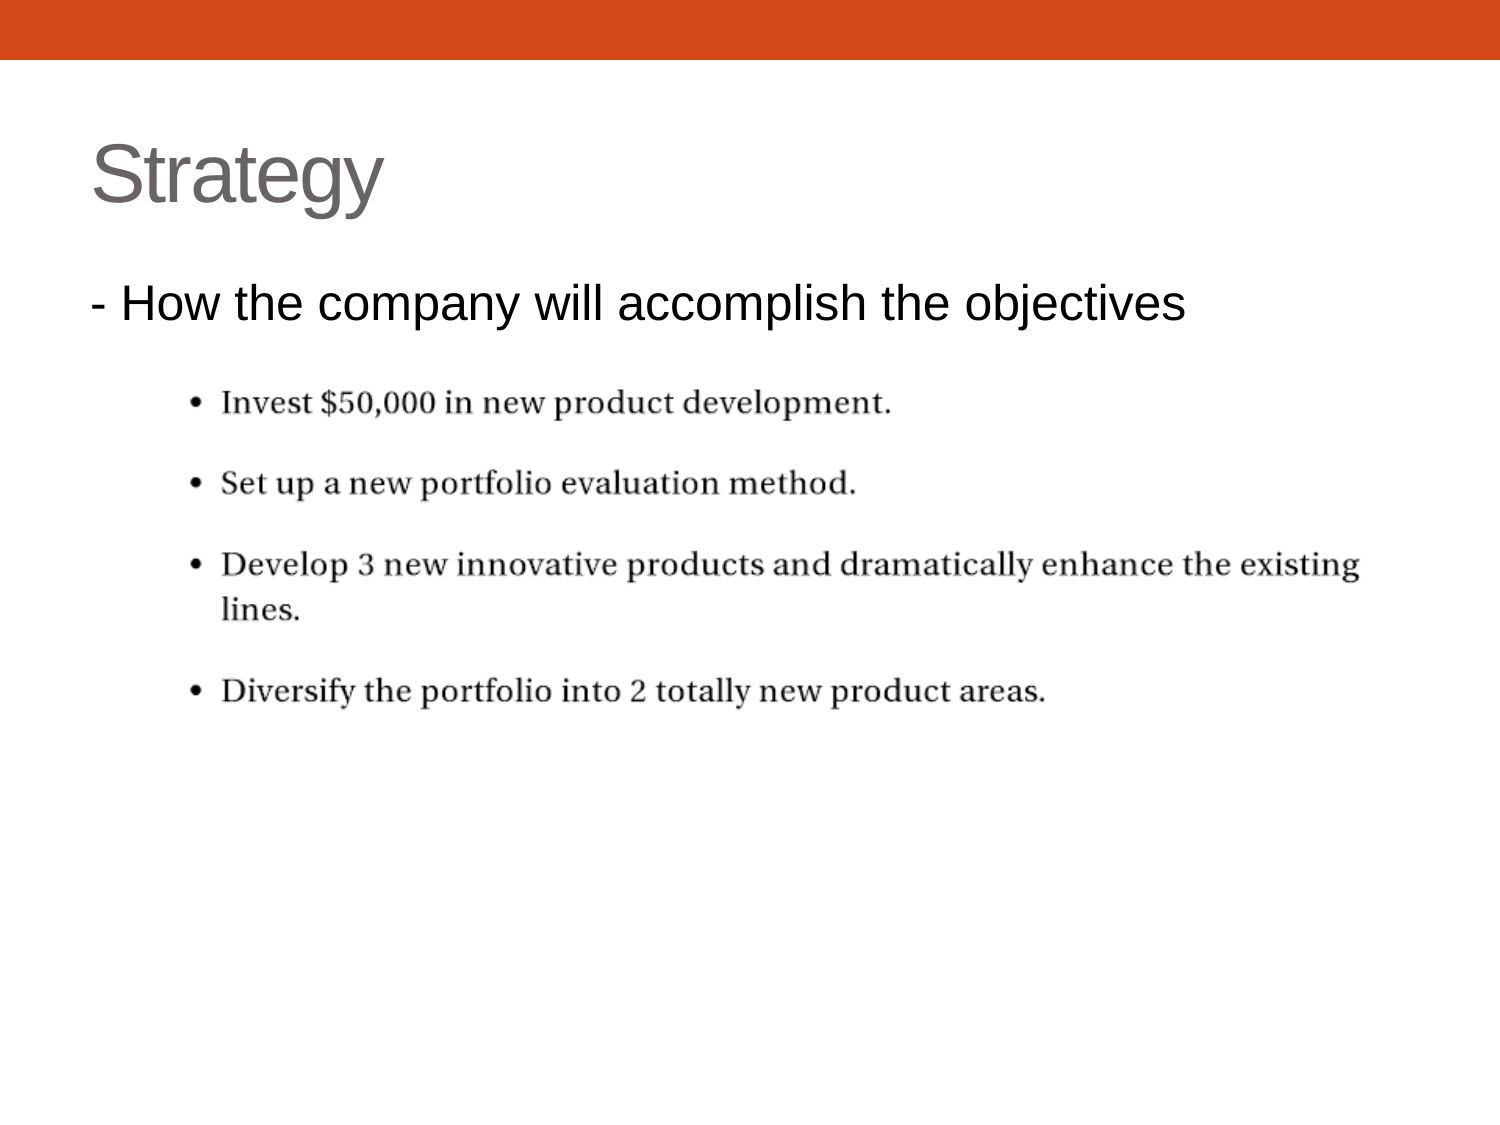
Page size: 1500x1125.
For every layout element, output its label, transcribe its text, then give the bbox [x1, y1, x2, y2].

title Strategy [75, 87, 1425, 250]
picture [182, 385, 1365, 719]
list - How the company will accomplish the objectives [74, 262, 1426, 1063]
